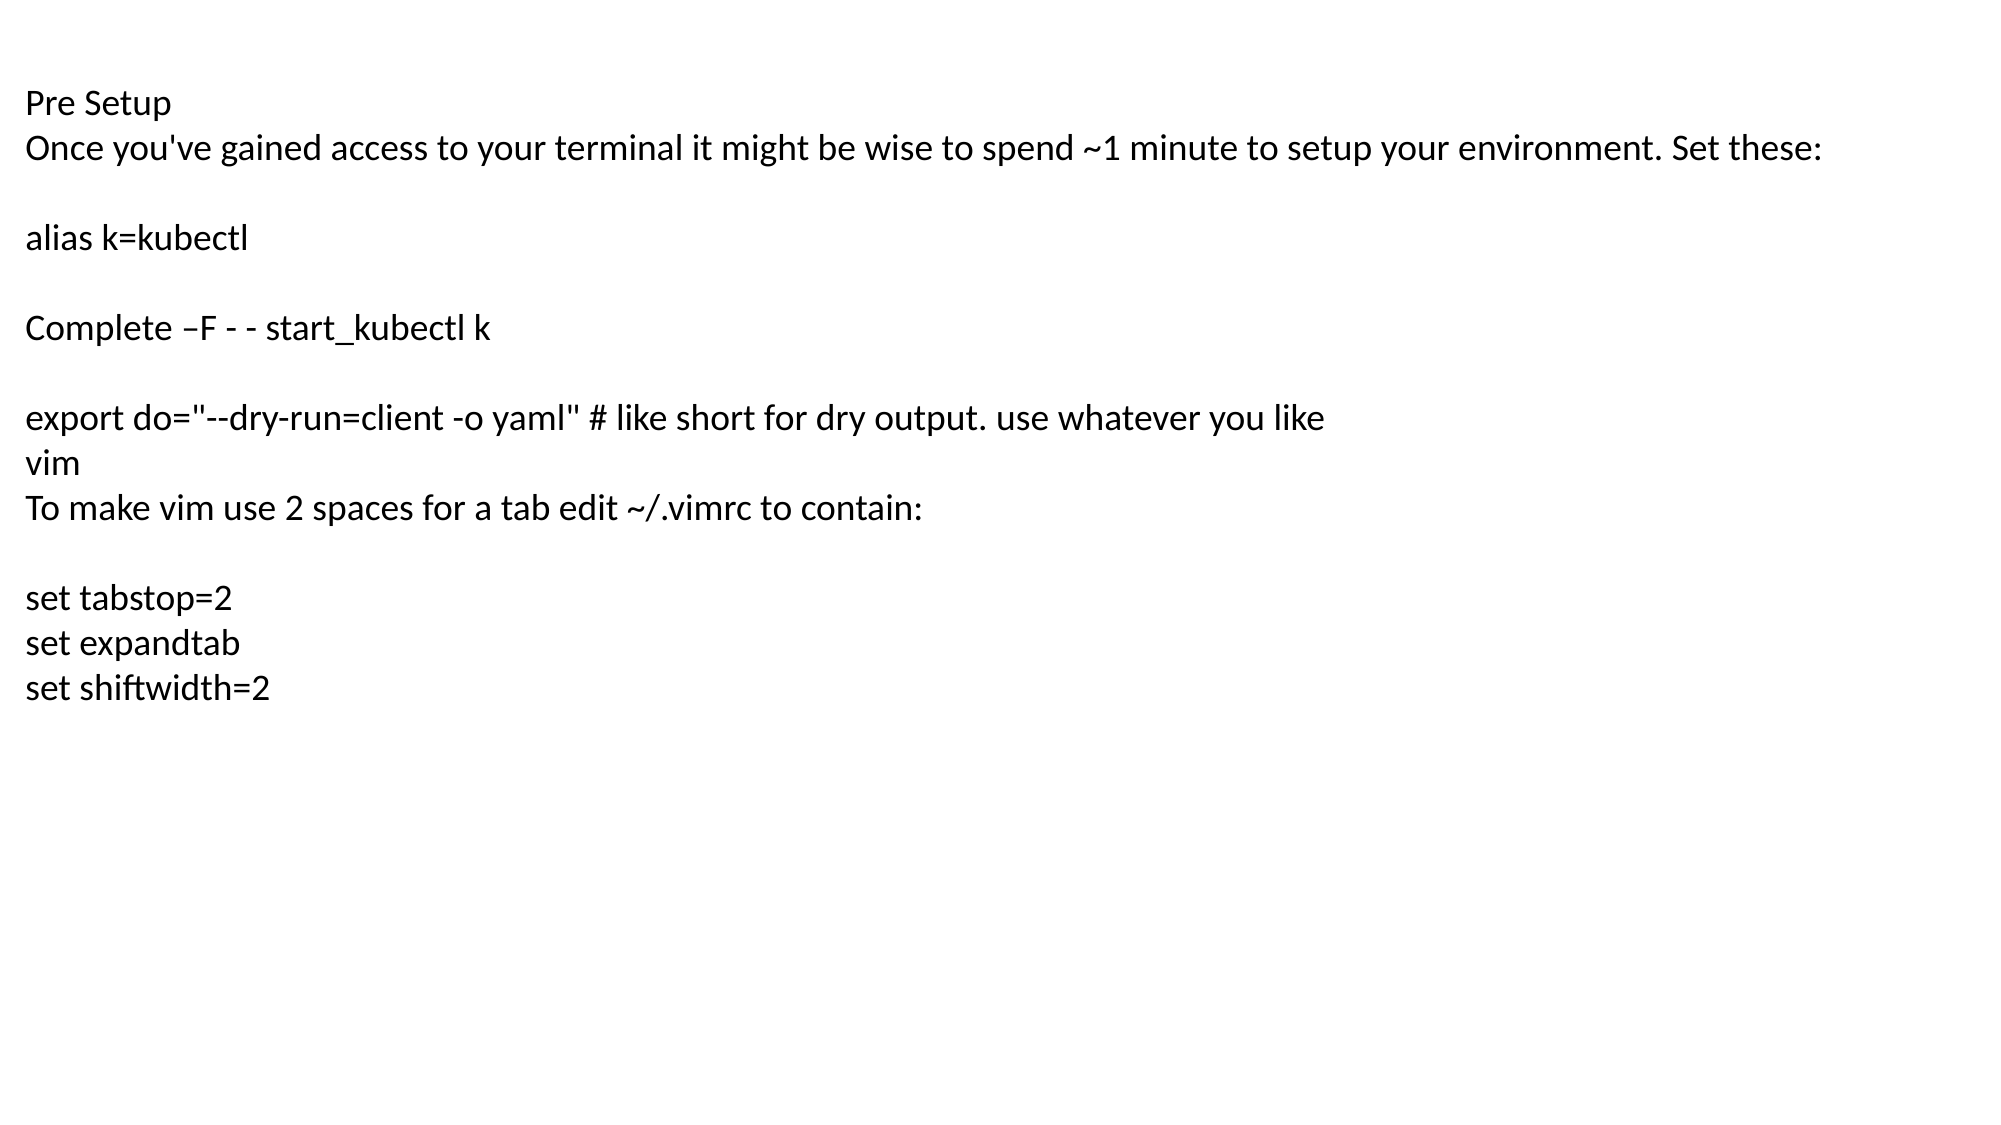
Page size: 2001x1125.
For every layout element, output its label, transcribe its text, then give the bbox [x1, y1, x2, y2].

text_box Pre Setup Once you've gained access to your terminal it might be wise to spend ~1 minute to setup your environment. Set these: alias k=kubectl Complete –F - - start_kubectl k ​ export do="--dry-run=client -o yaml" # like short for dry output. use whatever you like vim To make vim use 2 spaces for a tab edit ~/.vimrc to contain: set tabstop=2 set expandtab set shiftwidth=2 [10, 70, 1891, 716]
